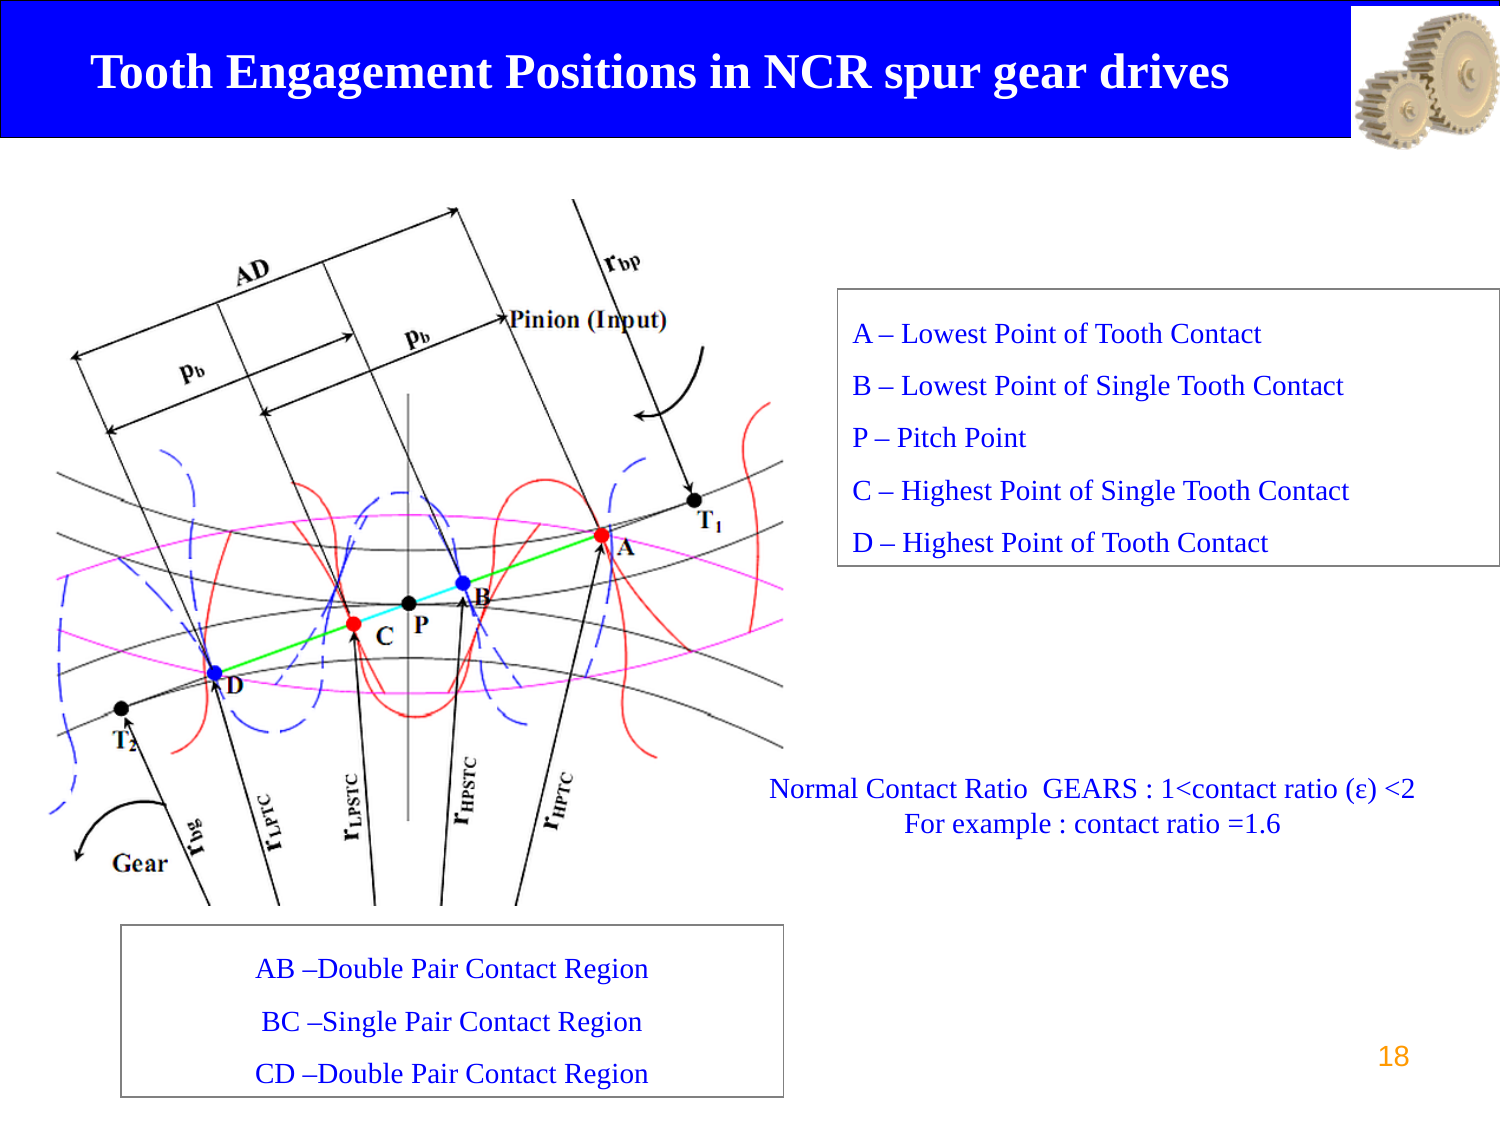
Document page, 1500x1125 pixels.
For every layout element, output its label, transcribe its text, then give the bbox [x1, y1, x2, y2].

text_box Normal Contact Ratio GEARS : 1<contact ratio (ε) <2 For example : contact ratio =1.6 [788, 762, 1431, 847]
text_box [0, 0, 1500, 138]
text_box A – Lowest Point of Tooth Contact B – Lowest Point of Single Tooth Contact P – Pitch Point C – Highest Point of Single Tooth Contact D – Highest Point of Tooth Contact [837, 289, 1500, 566]
slide_number 18 [1074, 1042, 1425, 1103]
picture [37, 199, 784, 907]
text_box AB –Double Pair Contact Region BC –Single Pair Contact Region CD –Double Pair Contact Region [121, 924, 784, 1097]
picture [1351, 5, 1500, 151]
text_box Tooth Engagement Positions in NCR spur gear drives [37, 30, 1283, 106]
